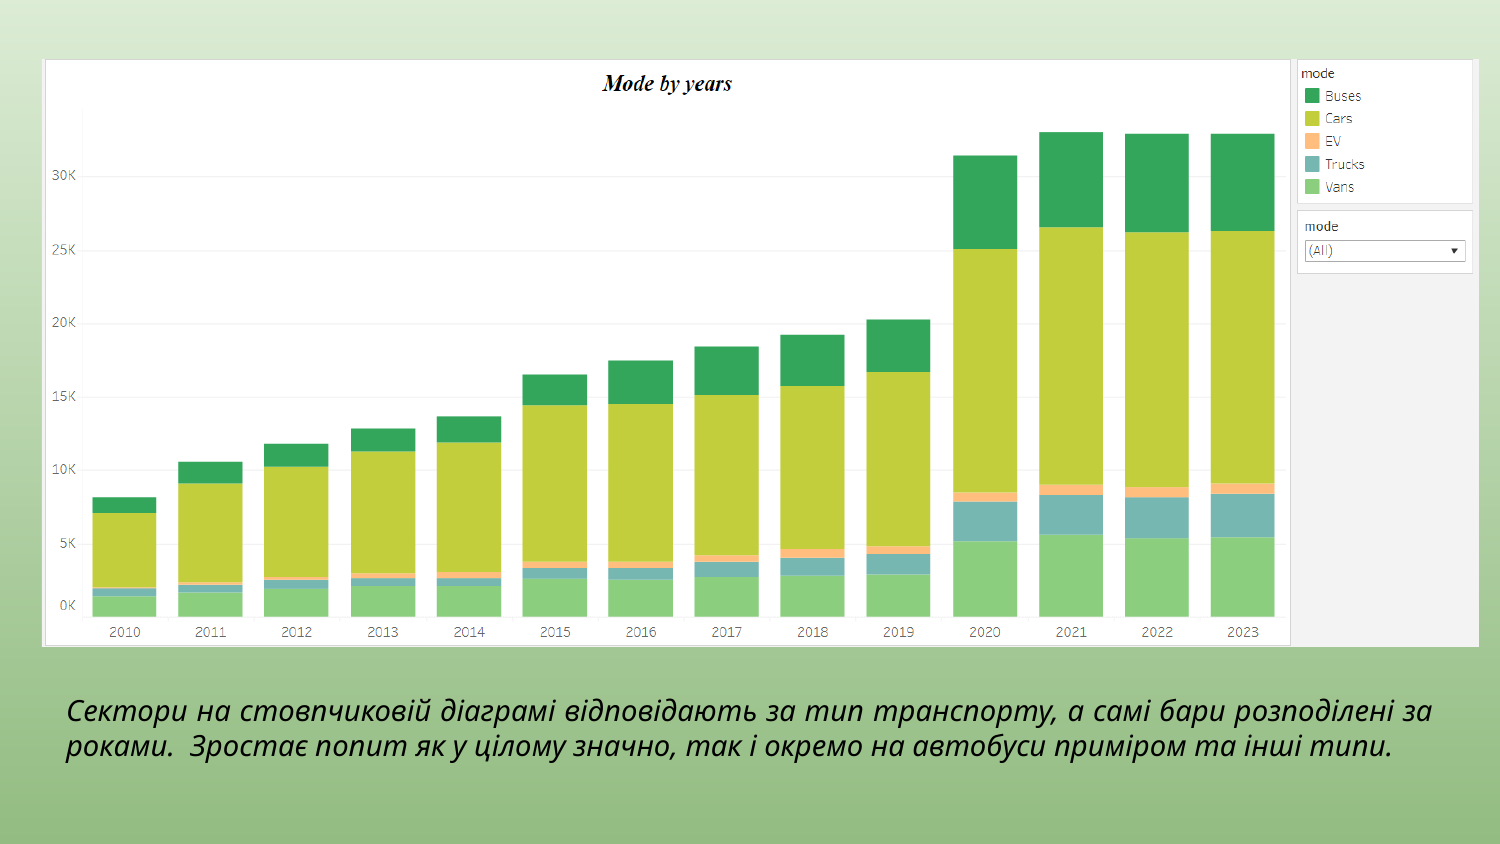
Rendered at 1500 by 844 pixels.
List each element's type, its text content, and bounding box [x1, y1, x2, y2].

title Cектори на стовпчиковій діаграмі відповідають за тип транспорту, а самі бари розподілені за роками. Зростає попит як у цілому значно, так і окремо на автобуси приміром та інші типи. [51, 677, 1449, 831]
picture [41, 58, 1480, 647]
